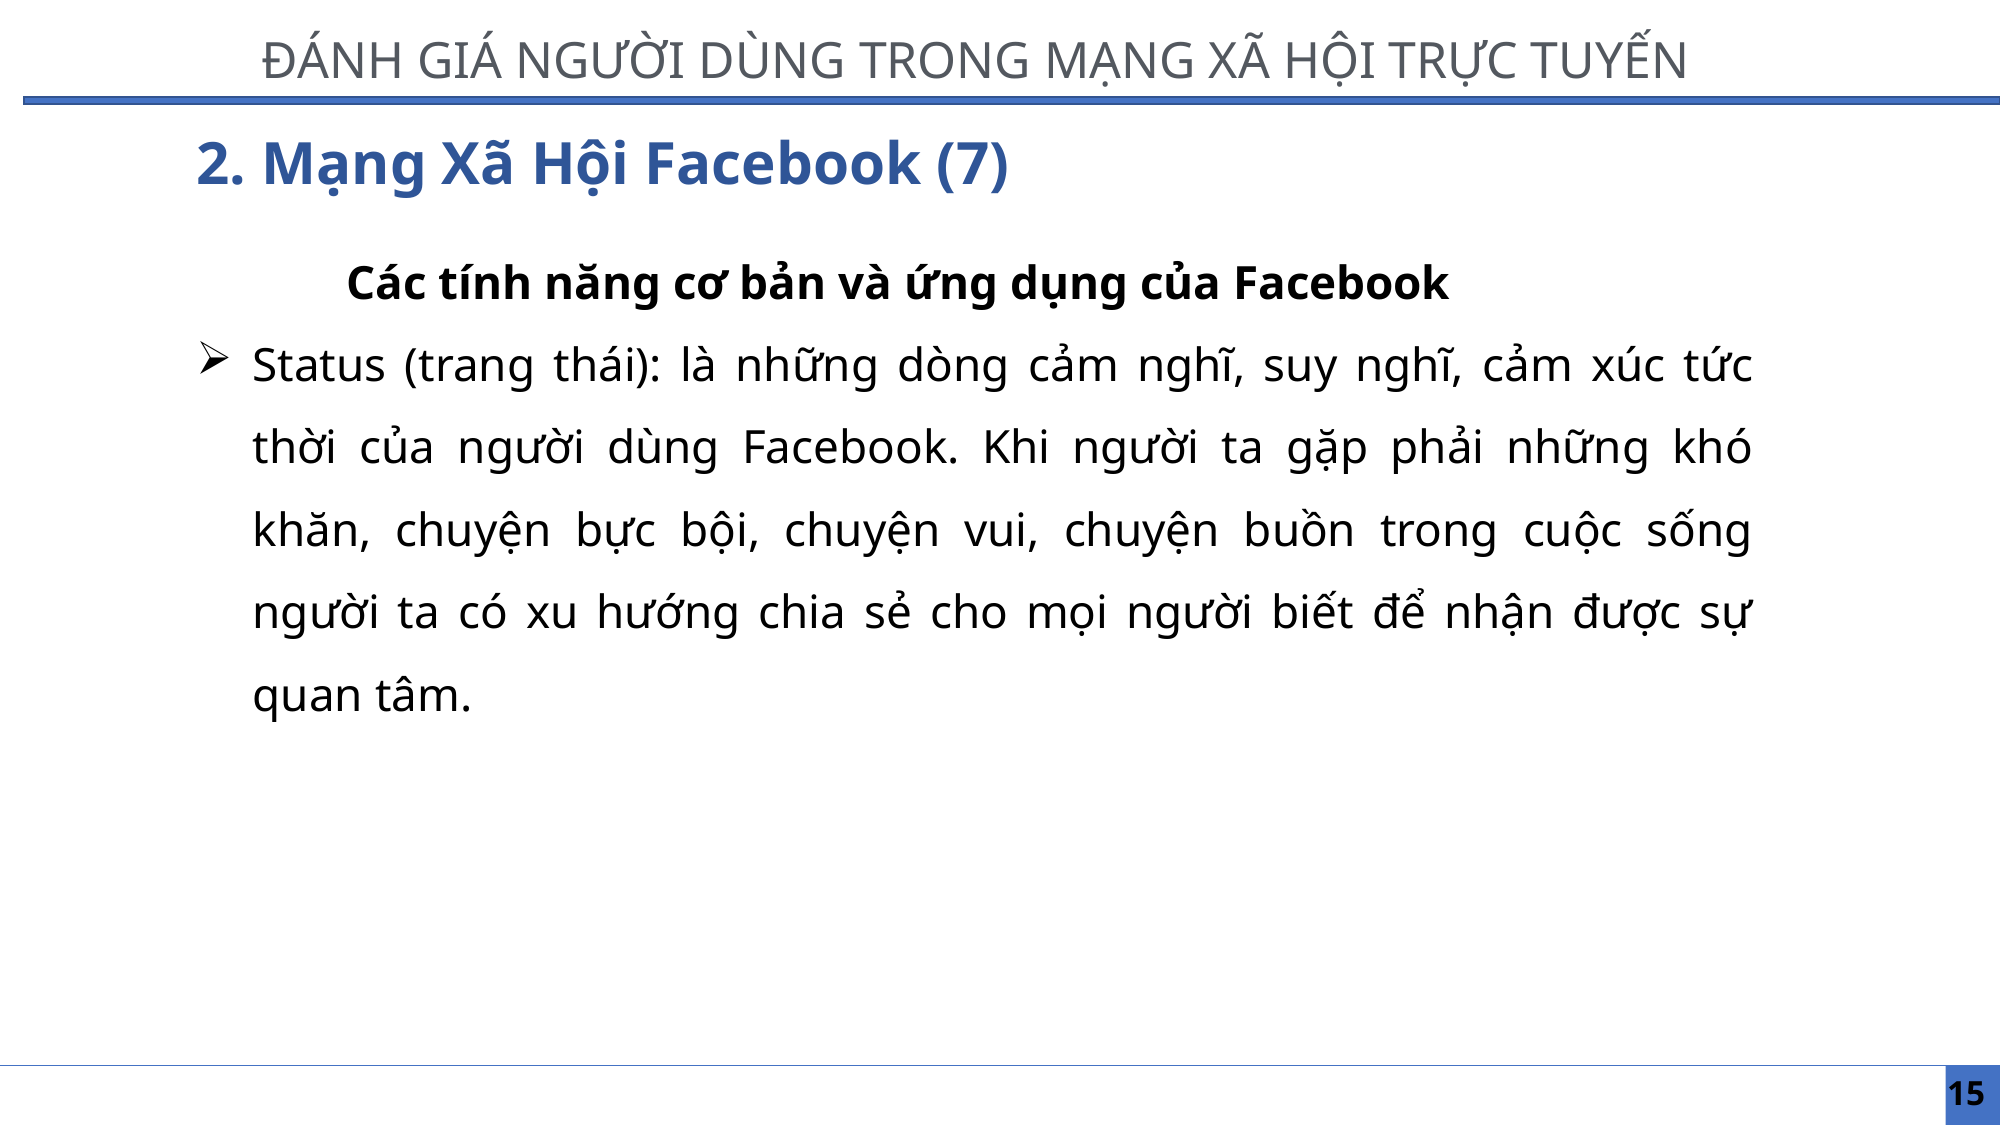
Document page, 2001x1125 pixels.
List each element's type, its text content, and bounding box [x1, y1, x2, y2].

text_box [23, 96, 2000, 105]
text_box Các tính năng cơ bản và ứng dụng của Facebook Status (trang thái): là những dòng cảm nghĩ, suy nghĩ, cảm xúc tức thời của người dùng Facebook. Khi người ta gặp phải những khó khăn, chuyện bực bội, chuyện vui, chuyện buồn trong cuộc sống người ta có xu hướng chia sẻ cho mọi người biết để nhận được sự quan tâm. [181, 218, 1769, 811]
text_box ĐÁNH GIÁ NGƯỜI DÙNG TRONG MẠNG XÃ HỘI TRỰC TUYẾN [255, 20, 1769, 96]
text_box 2. Mạng Xã Hội Facebook (7) [181, 118, 1227, 204]
slide_number 15 [1550, 1066, 2000, 1125]
